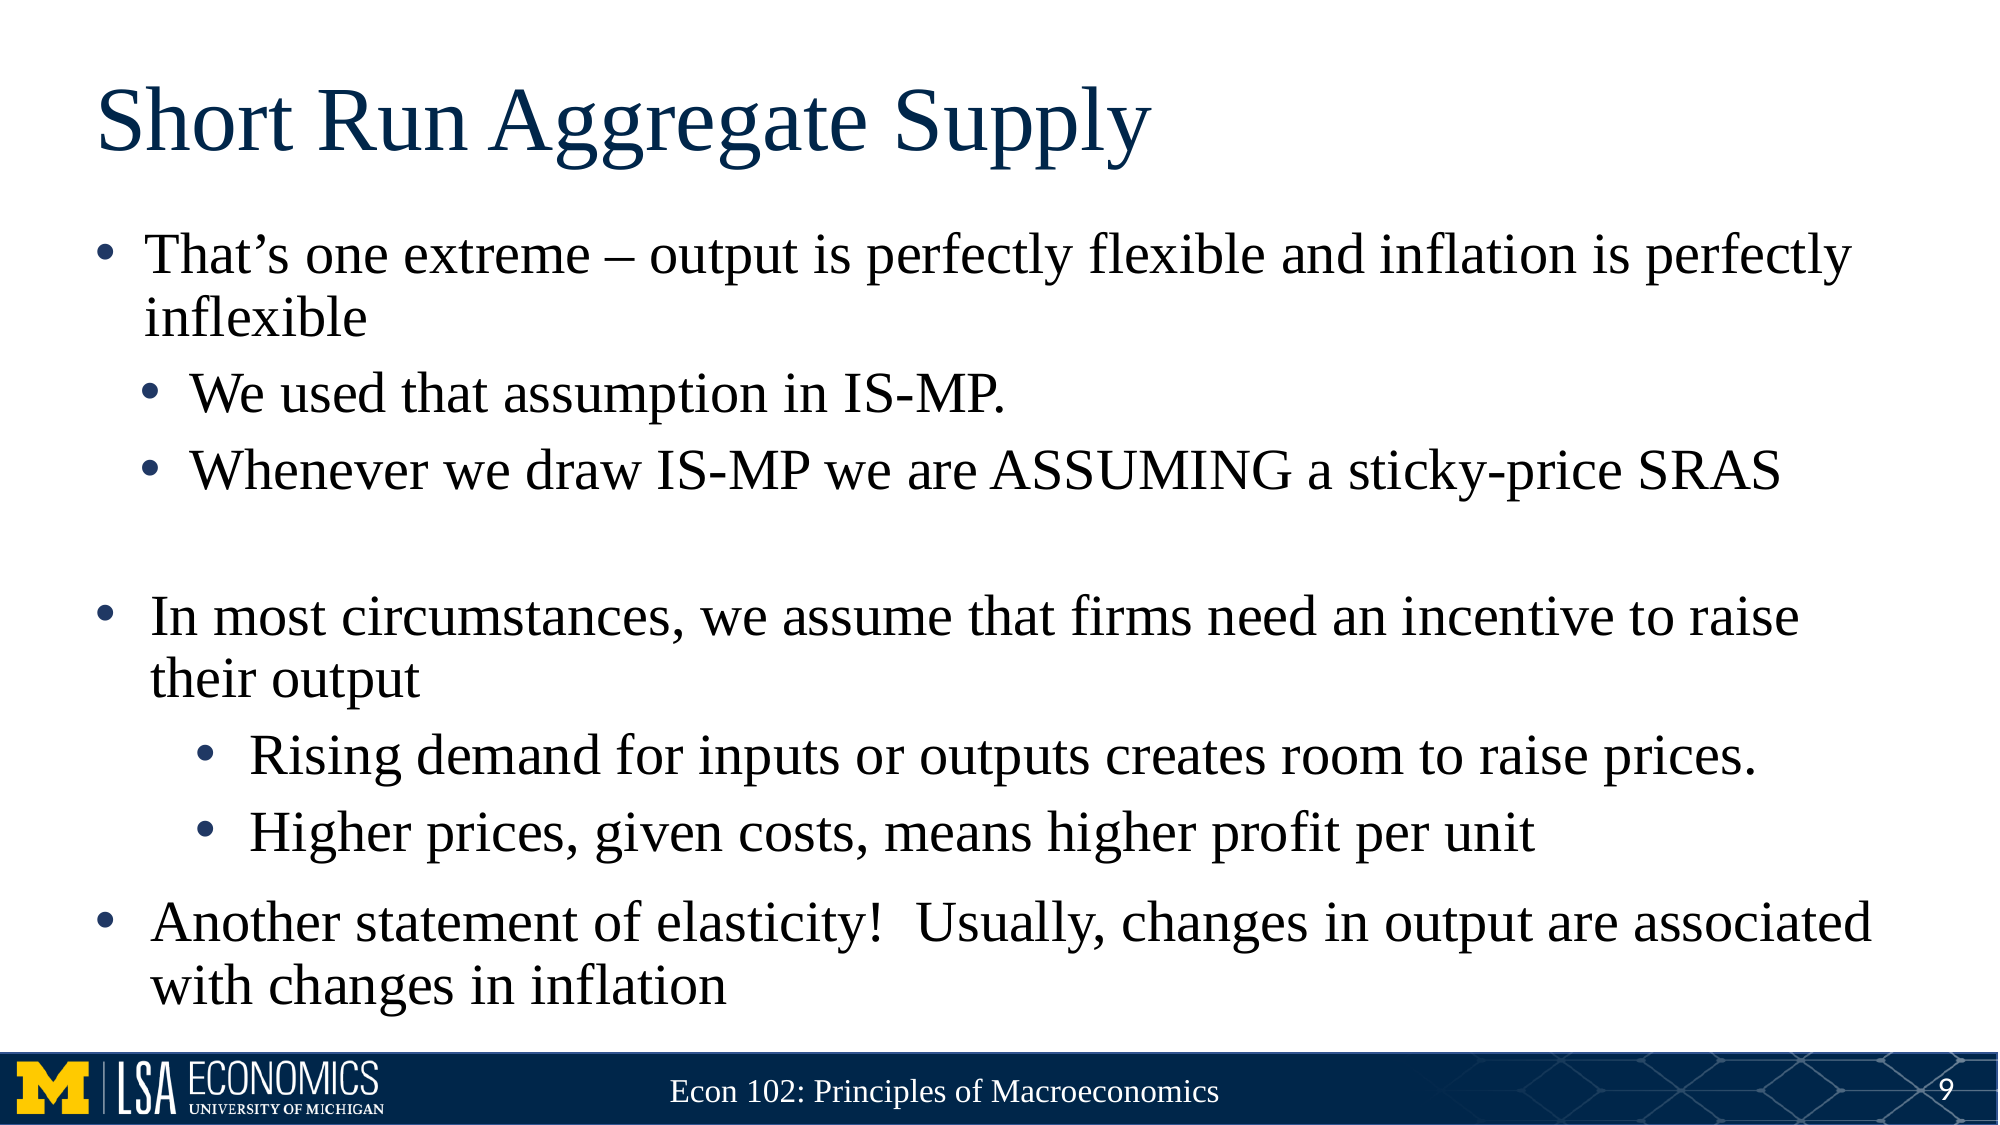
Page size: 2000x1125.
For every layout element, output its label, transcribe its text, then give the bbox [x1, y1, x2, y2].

picture [1363, 1052, 2000, 1125]
slide_number 9 [1834, 1057, 1975, 1117]
list That’s one extreme – output is perfectly flexible and inflation is perfectly inflexible We used that assumption in IS-MP. Whenever we draw IS-MP we are ASSUMING a sticky-price SRAS In most circumstances, we assume that firms need an incentive to raise their output Rising demand for inputs or outputs creates room to raise prices. Higher prices, given costs, means higher profit per unit Another statement of elasticity! Usually, changes in output are associated with changes in inflation [75, 213, 1925, 1060]
picture [16, 1060, 384, 1115]
footer Econ 102: Principles of Macroeconomics [607, 1059, 1283, 1120]
title Short Run Aggregate Supply [75, 59, 1925, 182]
